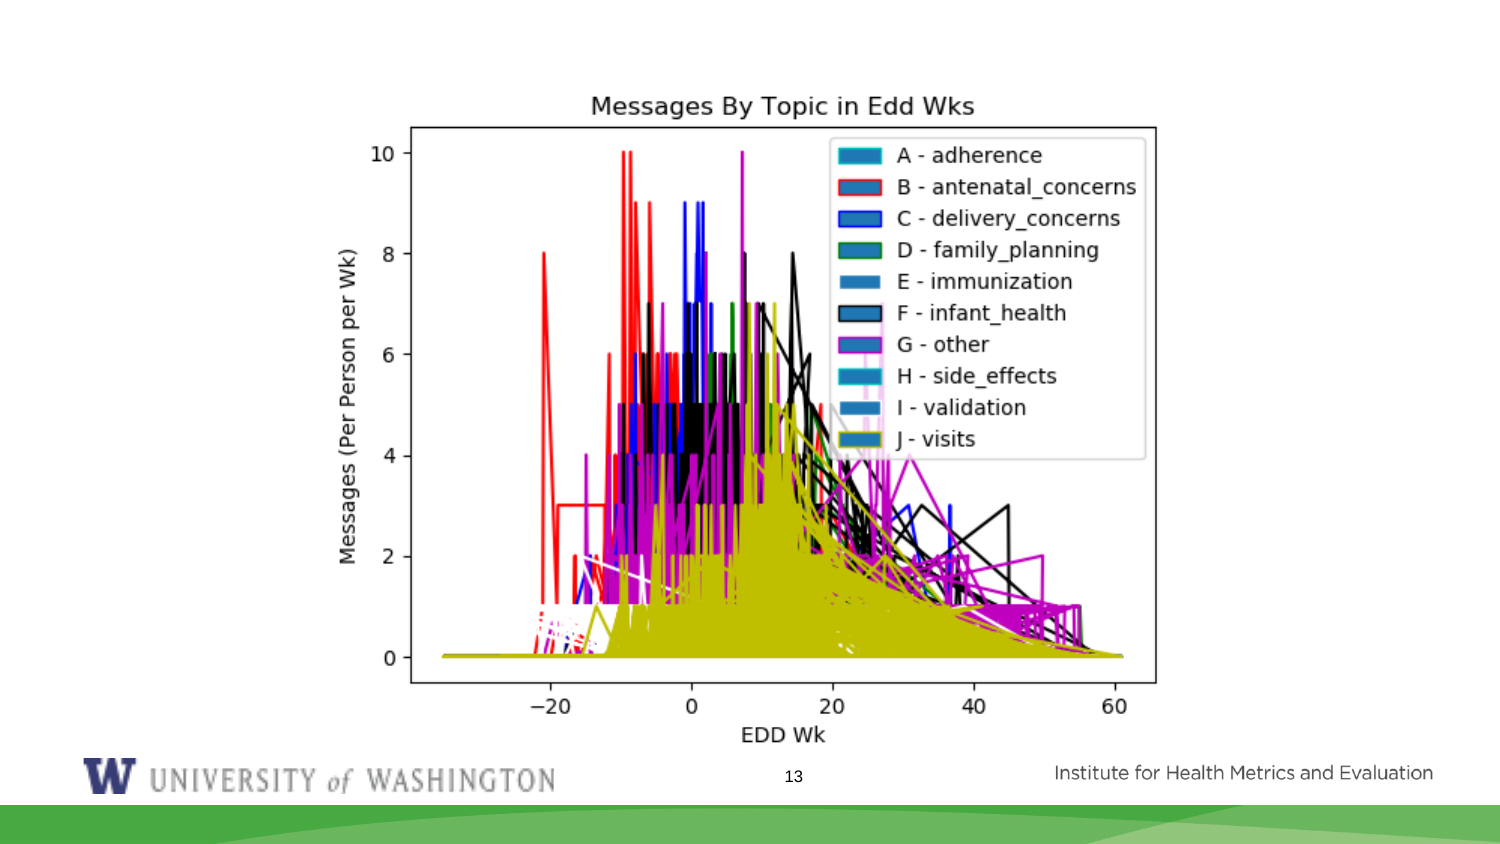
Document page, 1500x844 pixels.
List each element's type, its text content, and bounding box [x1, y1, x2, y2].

picture [0, 805, 1500, 844]
slide_number 13 [768, 770, 820, 794]
picture [325, 81, 1437, 784]
